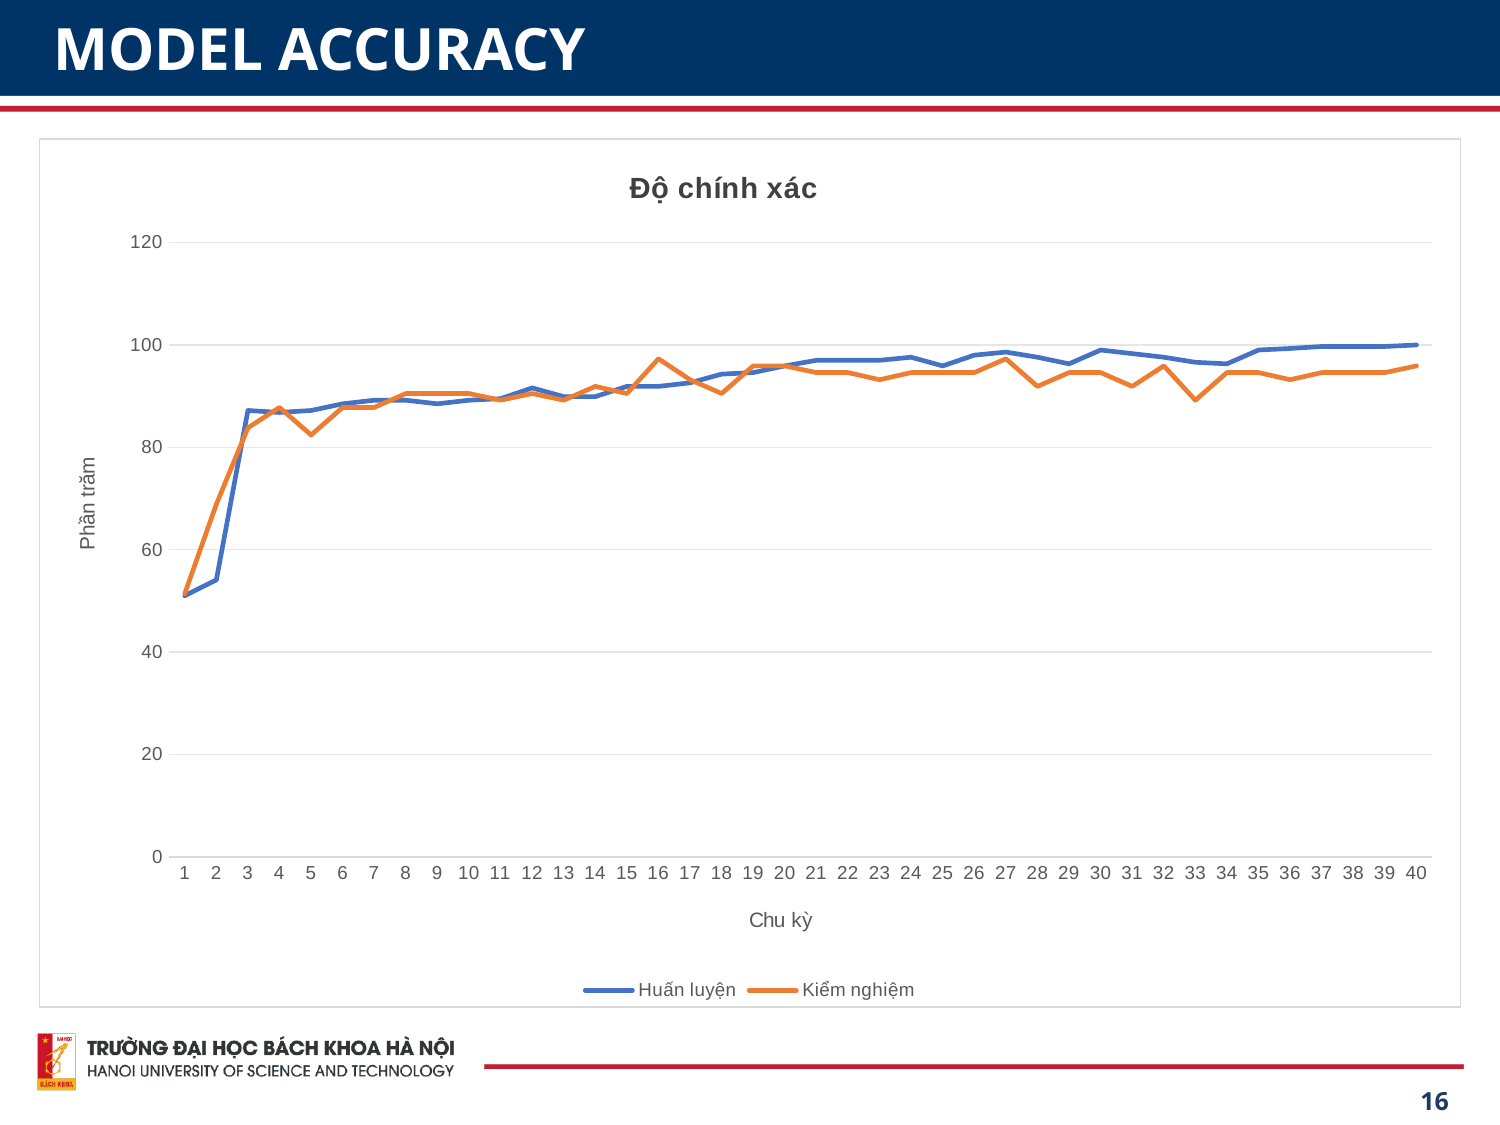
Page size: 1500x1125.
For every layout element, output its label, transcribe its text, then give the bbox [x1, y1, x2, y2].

slide_number ‹#› [1126, 1078, 1464, 1125]
title MODEL ACCURACY [38, 12, 1462, 87]
chart [38, 137, 1462, 1009]
picture [0, 0, 1500, 1125]
